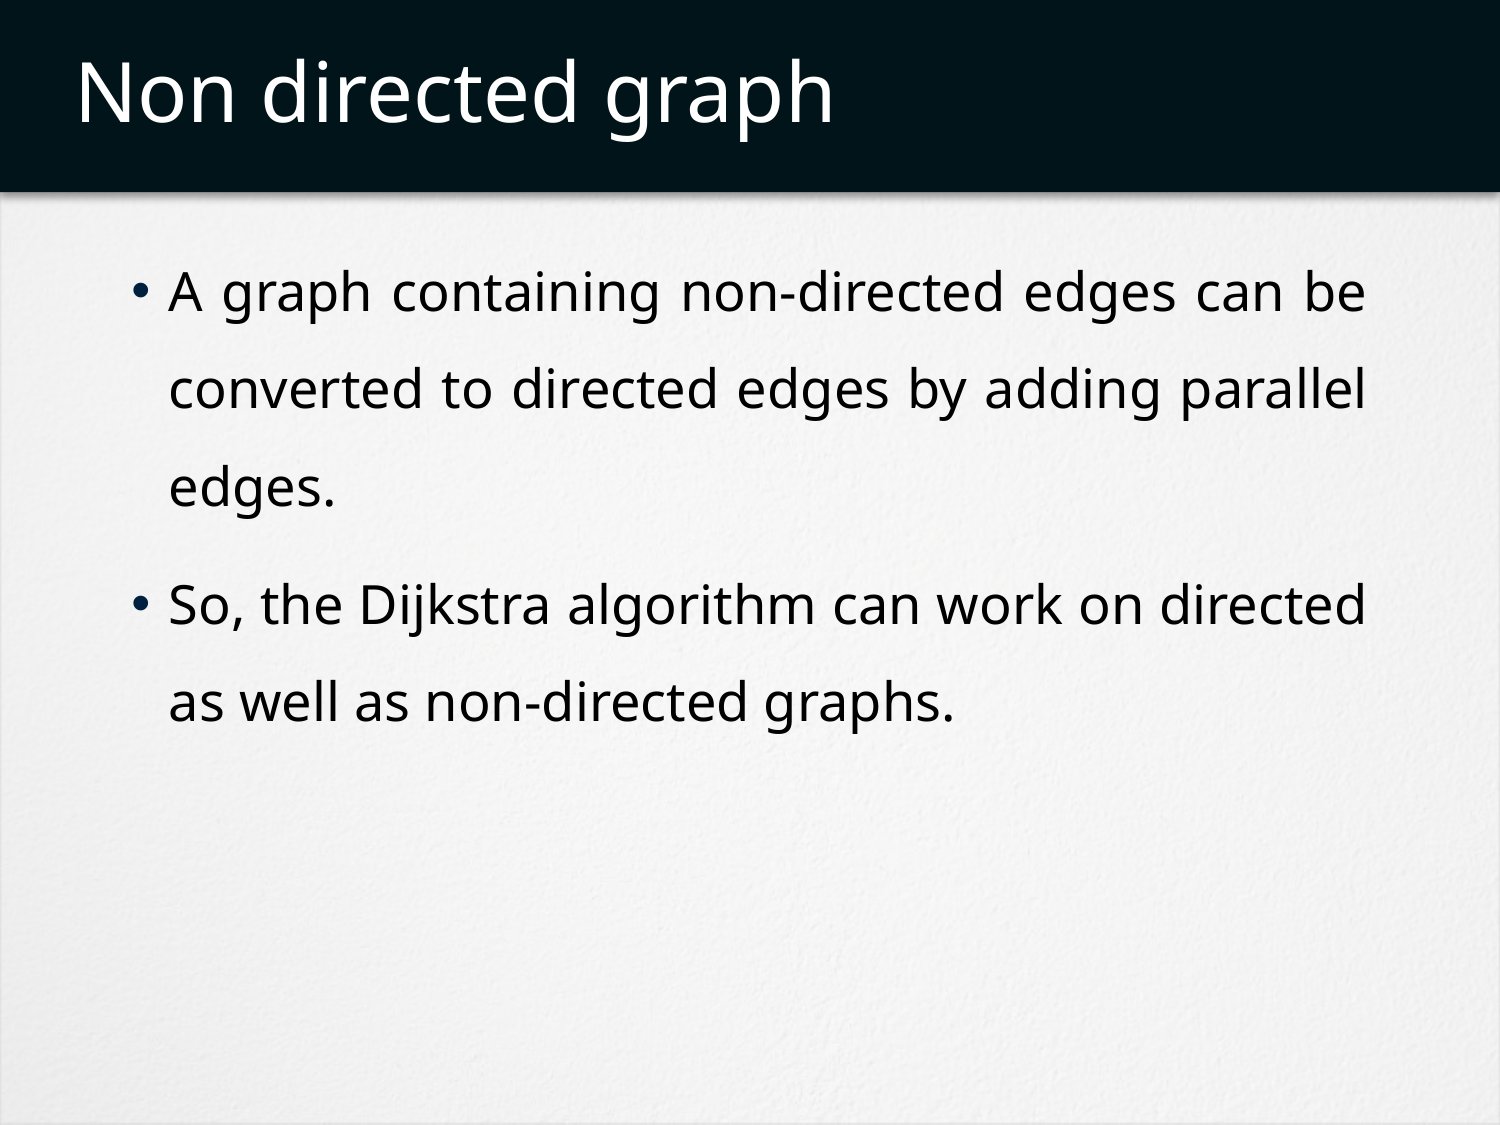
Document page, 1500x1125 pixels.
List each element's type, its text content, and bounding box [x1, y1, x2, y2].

list A graph containing non-directed edges can be converted to directed edges by adding parallel edges. So, the Dijkstra algorithm can work on directed as well as non-directed graphs. [116, 217, 1384, 763]
title Non directed graph [59, 0, 1500, 193]
